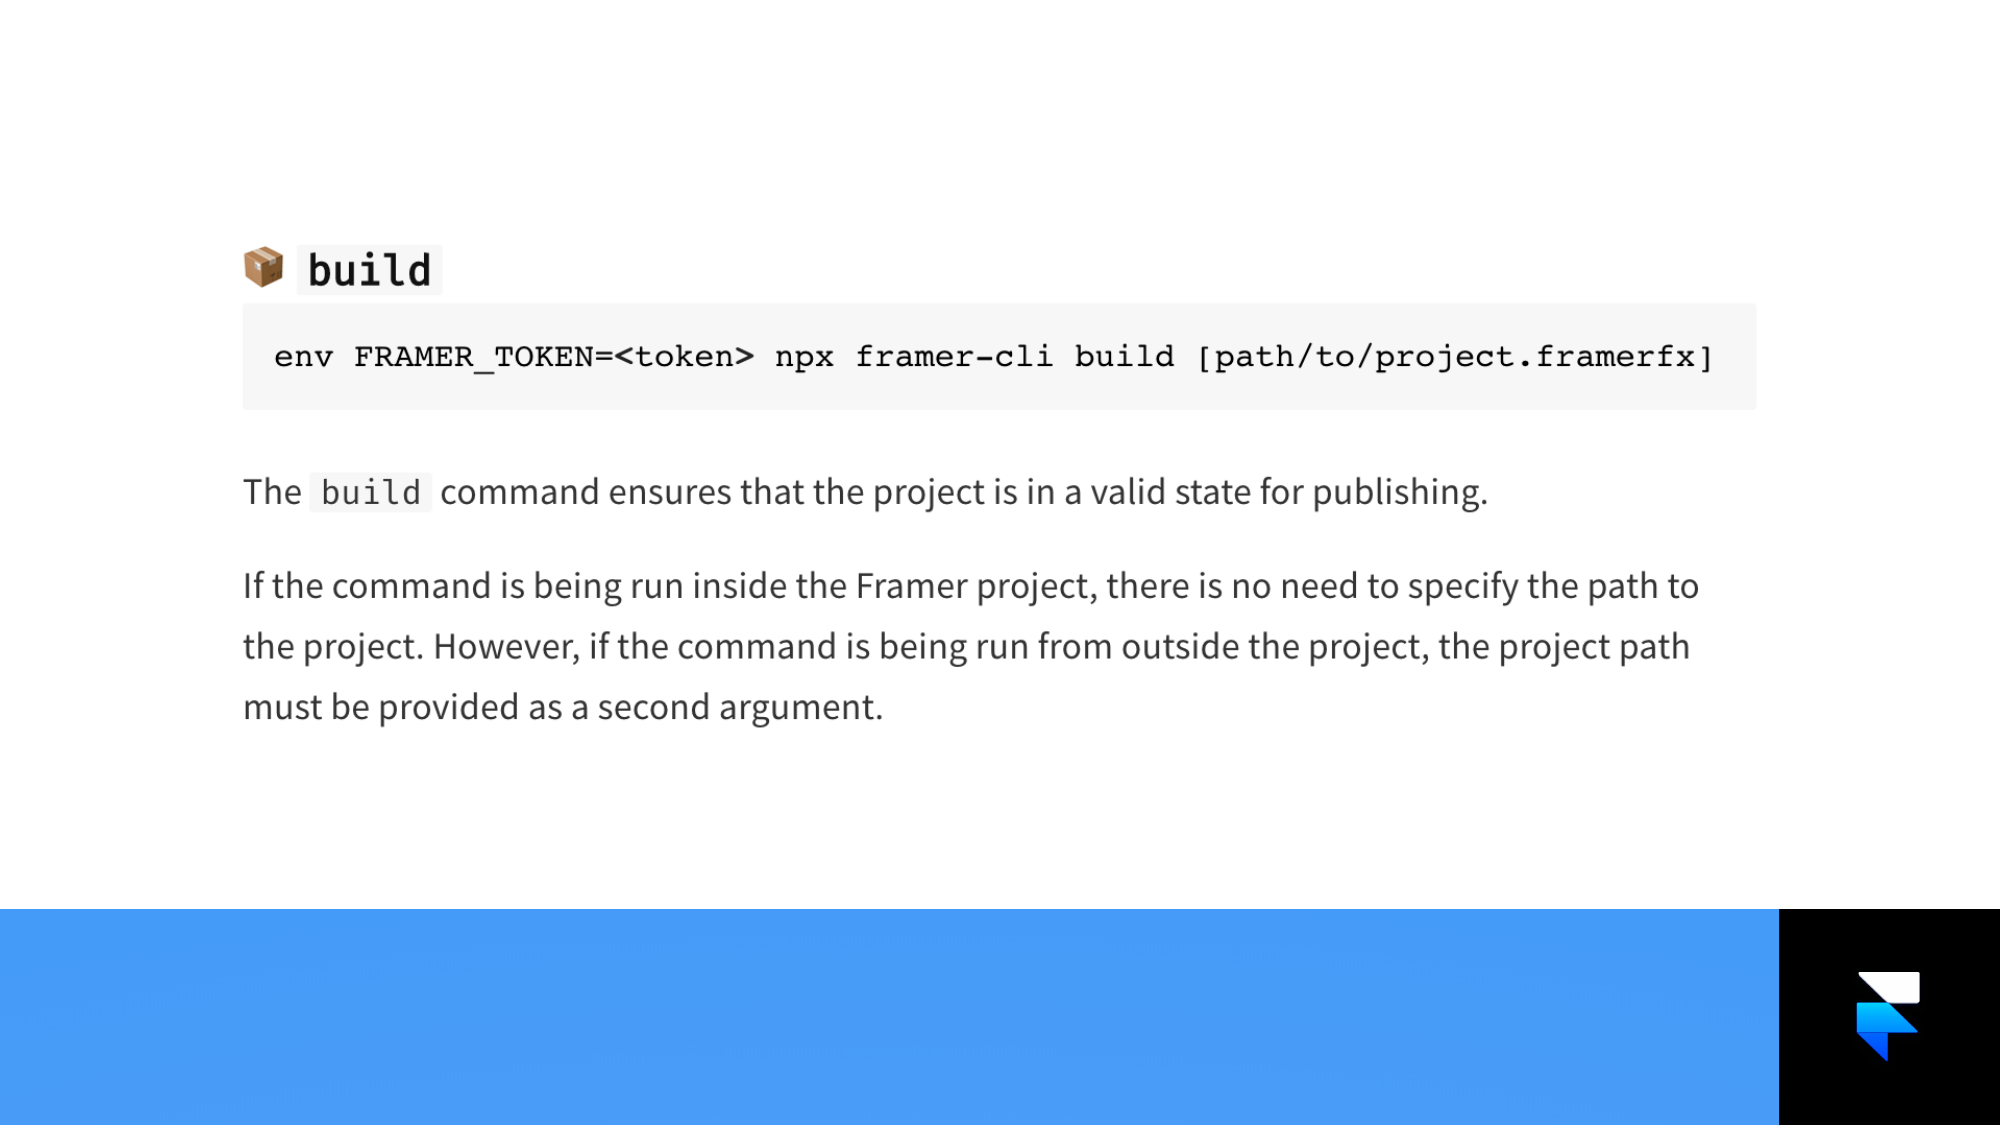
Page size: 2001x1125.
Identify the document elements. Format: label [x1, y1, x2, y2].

picture [228, 222, 1771, 740]
picture [0, 909, 2000, 1125]
